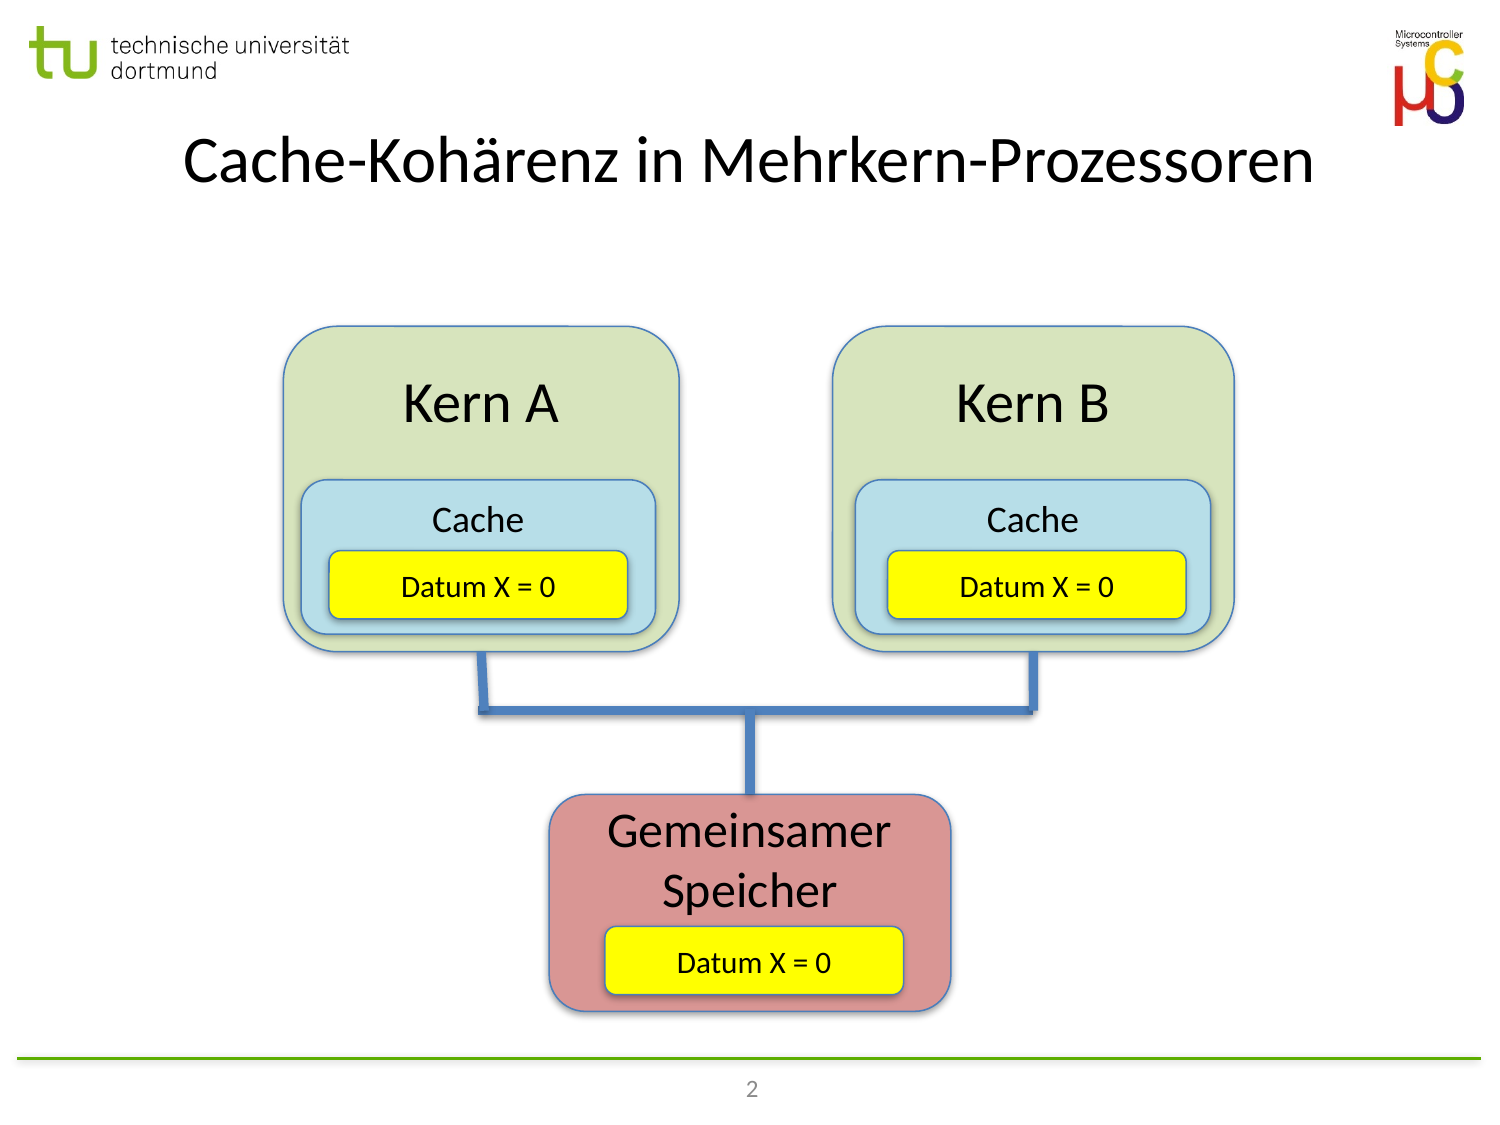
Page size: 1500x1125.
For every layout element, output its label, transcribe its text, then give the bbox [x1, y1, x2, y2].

text_box Cache [300, 478, 657, 635]
slide_number 2 [714, 1057, 774, 1118]
text_box Kern B [831, 325, 1236, 653]
text_box Datum X = 0 [328, 549, 629, 620]
text_box Datum X = 0 [886, 549, 1187, 620]
title Cache-Kohärenz in Mehrkern-Prozessoren [75, 79, 1425, 232]
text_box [480, 651, 485, 711]
text_box Kern A [282, 325, 680, 653]
text_box Gemeinsamer Speicher [548, 793, 952, 1013]
text_box Cache [854, 478, 1212, 635]
picture [1387, 30, 1464, 126]
picture [29, 26, 349, 79]
text_box Datum X = 0 [604, 925, 905, 996]
